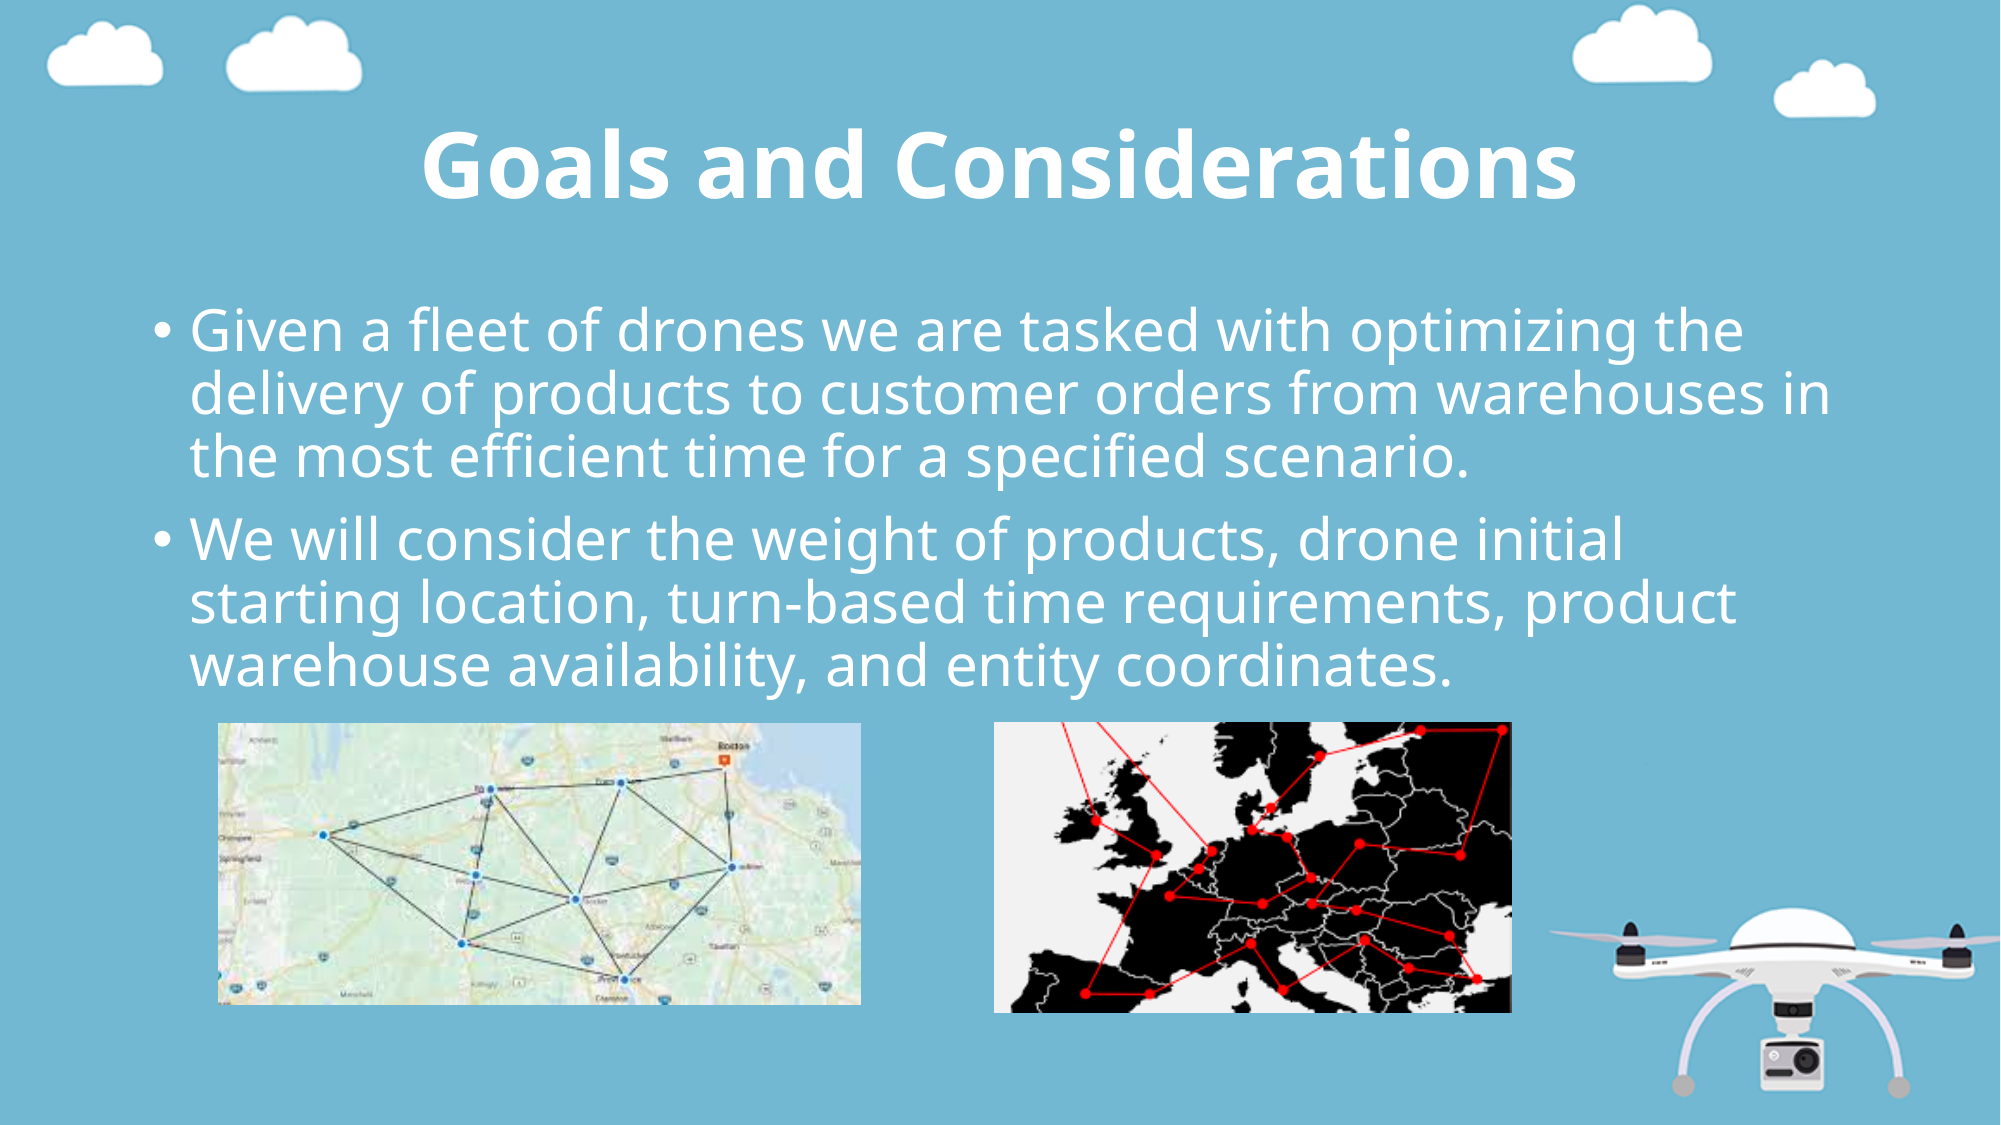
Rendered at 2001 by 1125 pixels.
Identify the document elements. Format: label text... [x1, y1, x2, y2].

title Goals and Considerations [137, 59, 1863, 278]
picture [0, 0, 2001, 1125]
list Given a fleet of drones we are tasked with optimizing the delivery of products to customer orders from warehouses in the most efficient time for a specified scenario. We will consider the weight of products, drone initial starting location, turn-based time requirements, product warehouse availability, and entity coordinates. [137, 293, 1863, 1014]
